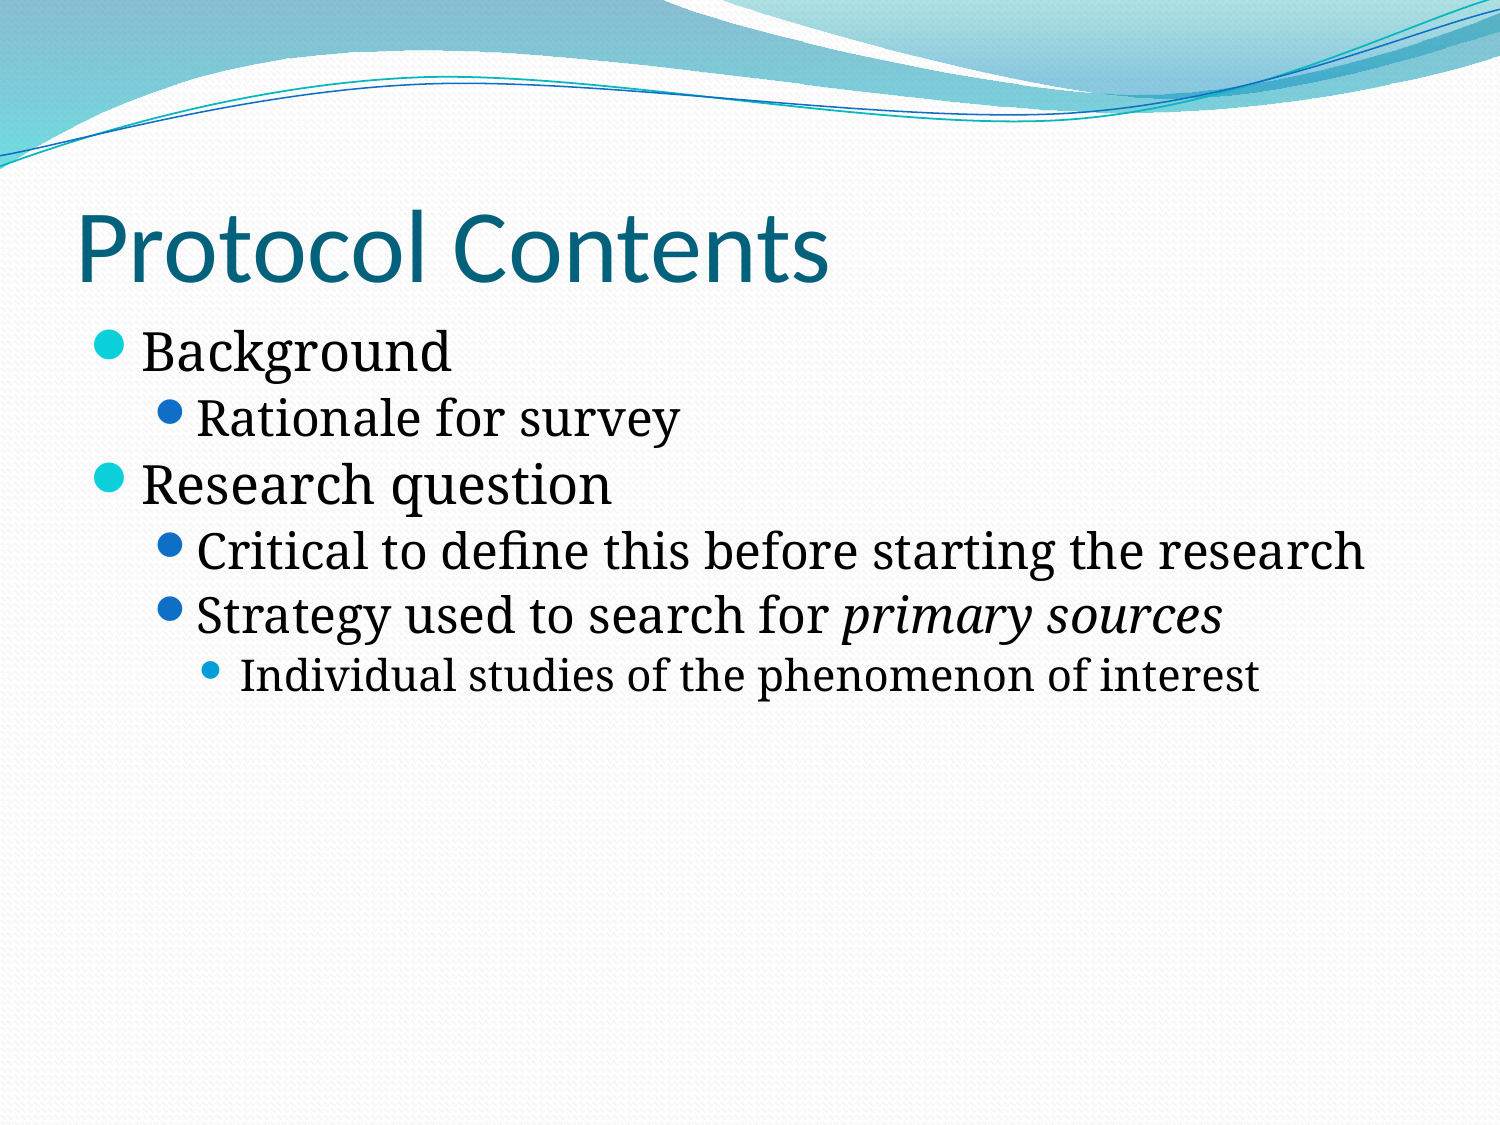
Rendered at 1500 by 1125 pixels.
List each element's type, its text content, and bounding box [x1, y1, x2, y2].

list Background Rationale for survey Research question Critical to define this before starting the research Strategy used to search for primary sources Individual studies of the phenomenon of interest [75, 317, 1425, 1038]
title Protocol Contents [75, 115, 1425, 303]
